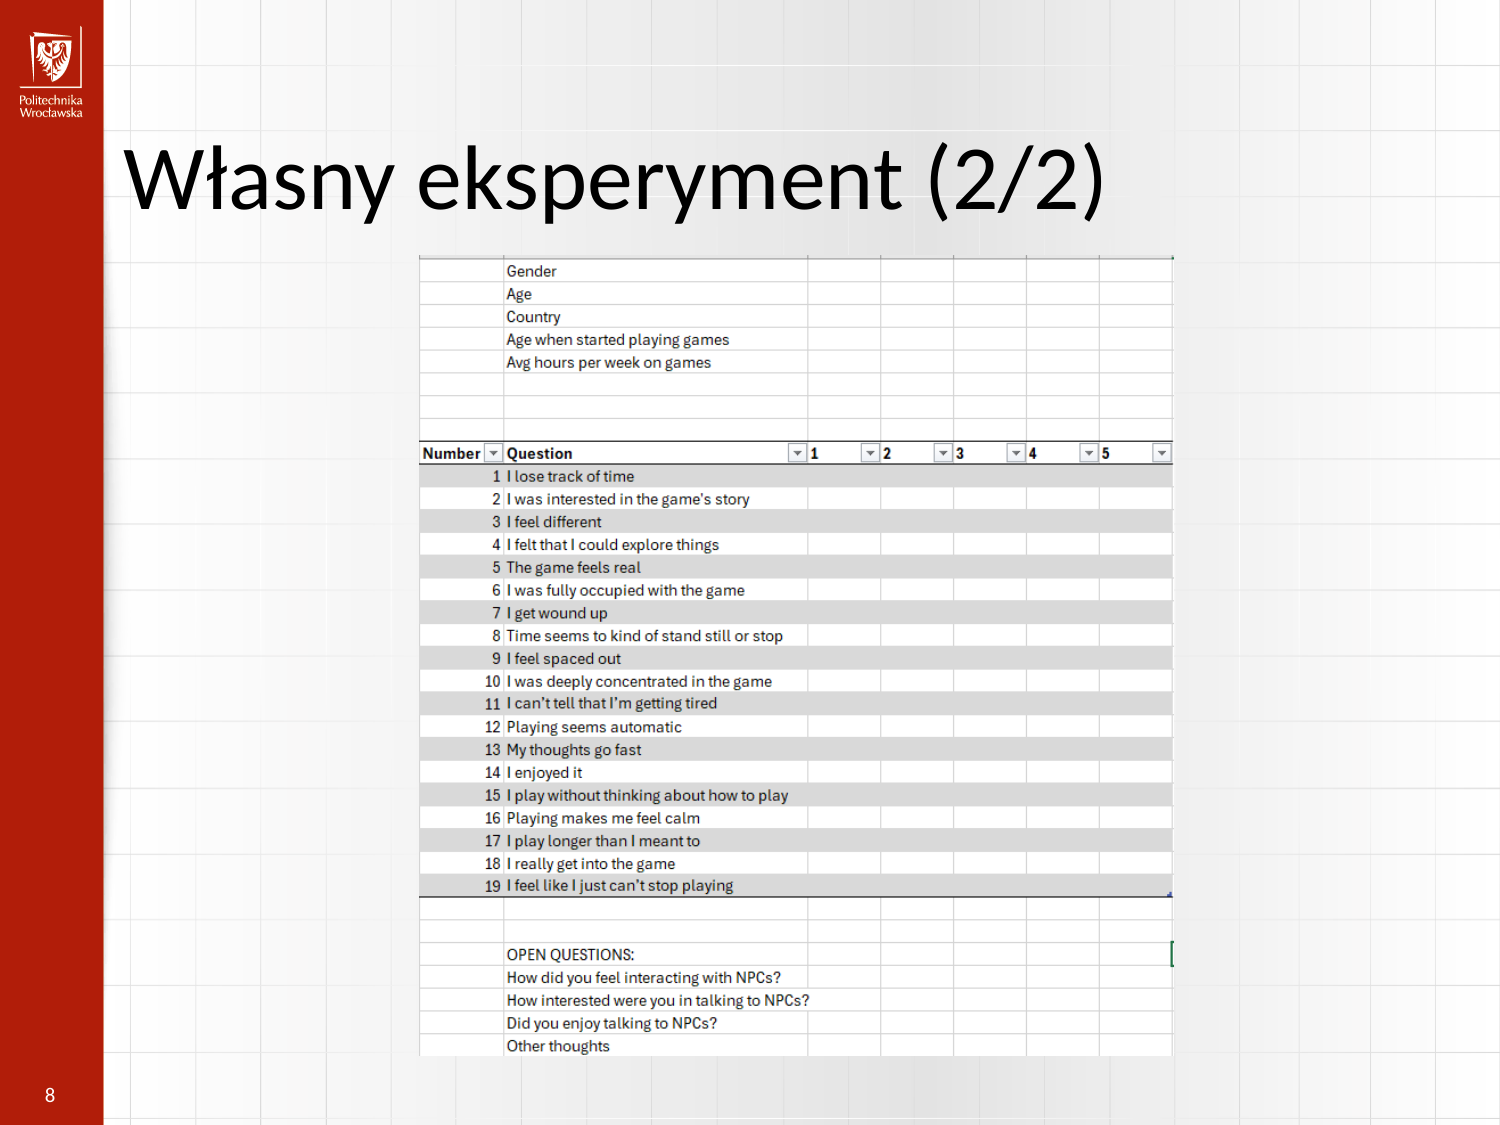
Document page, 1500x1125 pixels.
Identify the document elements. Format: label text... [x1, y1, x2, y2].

picture [0, 0, 1500, 1125]
list Własny eksperyment (2/2) [123, 101, 1483, 244]
